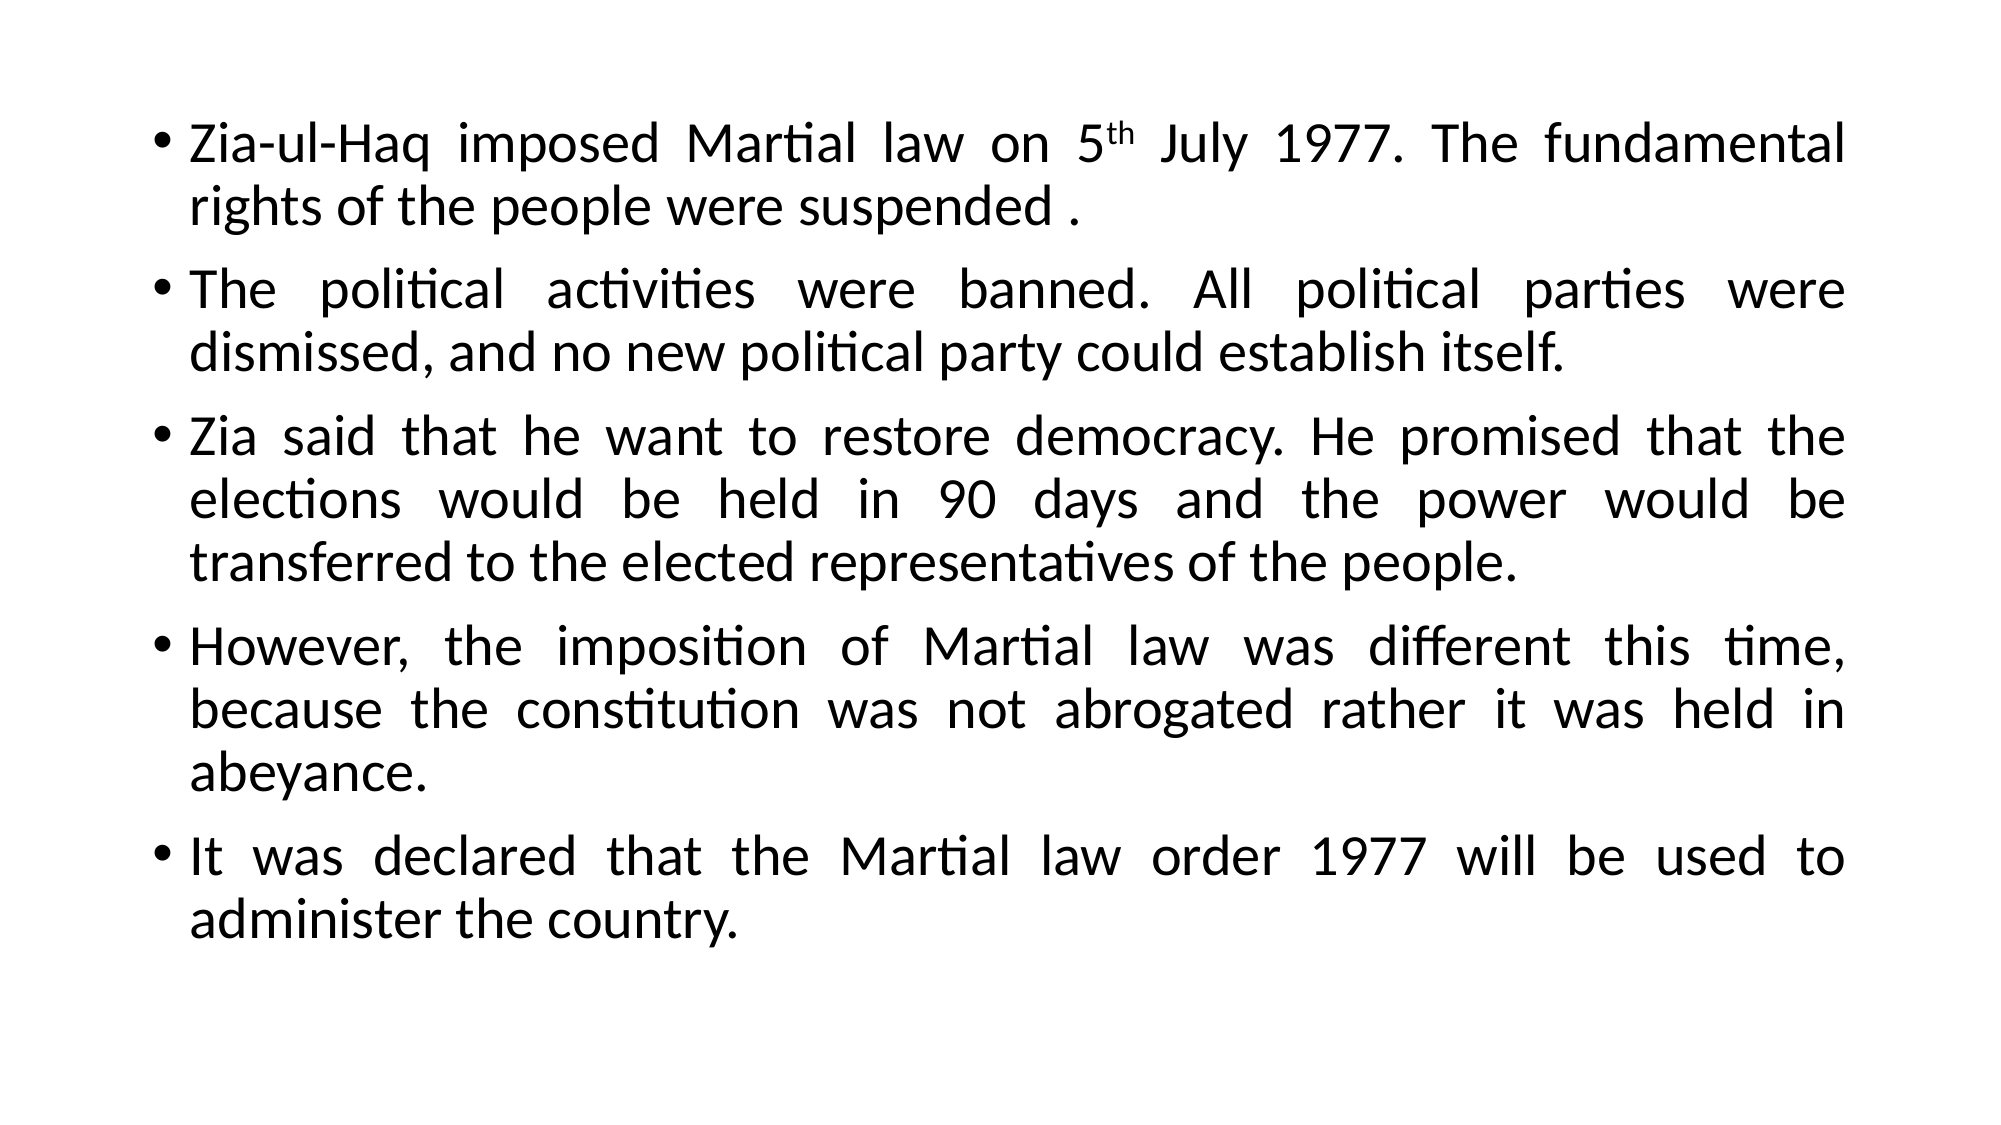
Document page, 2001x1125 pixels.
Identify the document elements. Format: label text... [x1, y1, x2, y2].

list Zia-ul-Haq imposed Martial law on 5th July 1977. The fundamental rights of the people were suspended . The political activities were banned. All political parties were dismissed, and no new political party could establish itself. Zia said that he want to restore democracy. He promised that the elections would be held in 90 days and the power would be transferred to the elected representatives of the people. However, the imposition of Martial law was different this time, because the constitution was not abrogated rather it was held in abeyance. It was declared that the Martial law order 1977 will be used to administer the country. [137, 104, 1863, 1014]
